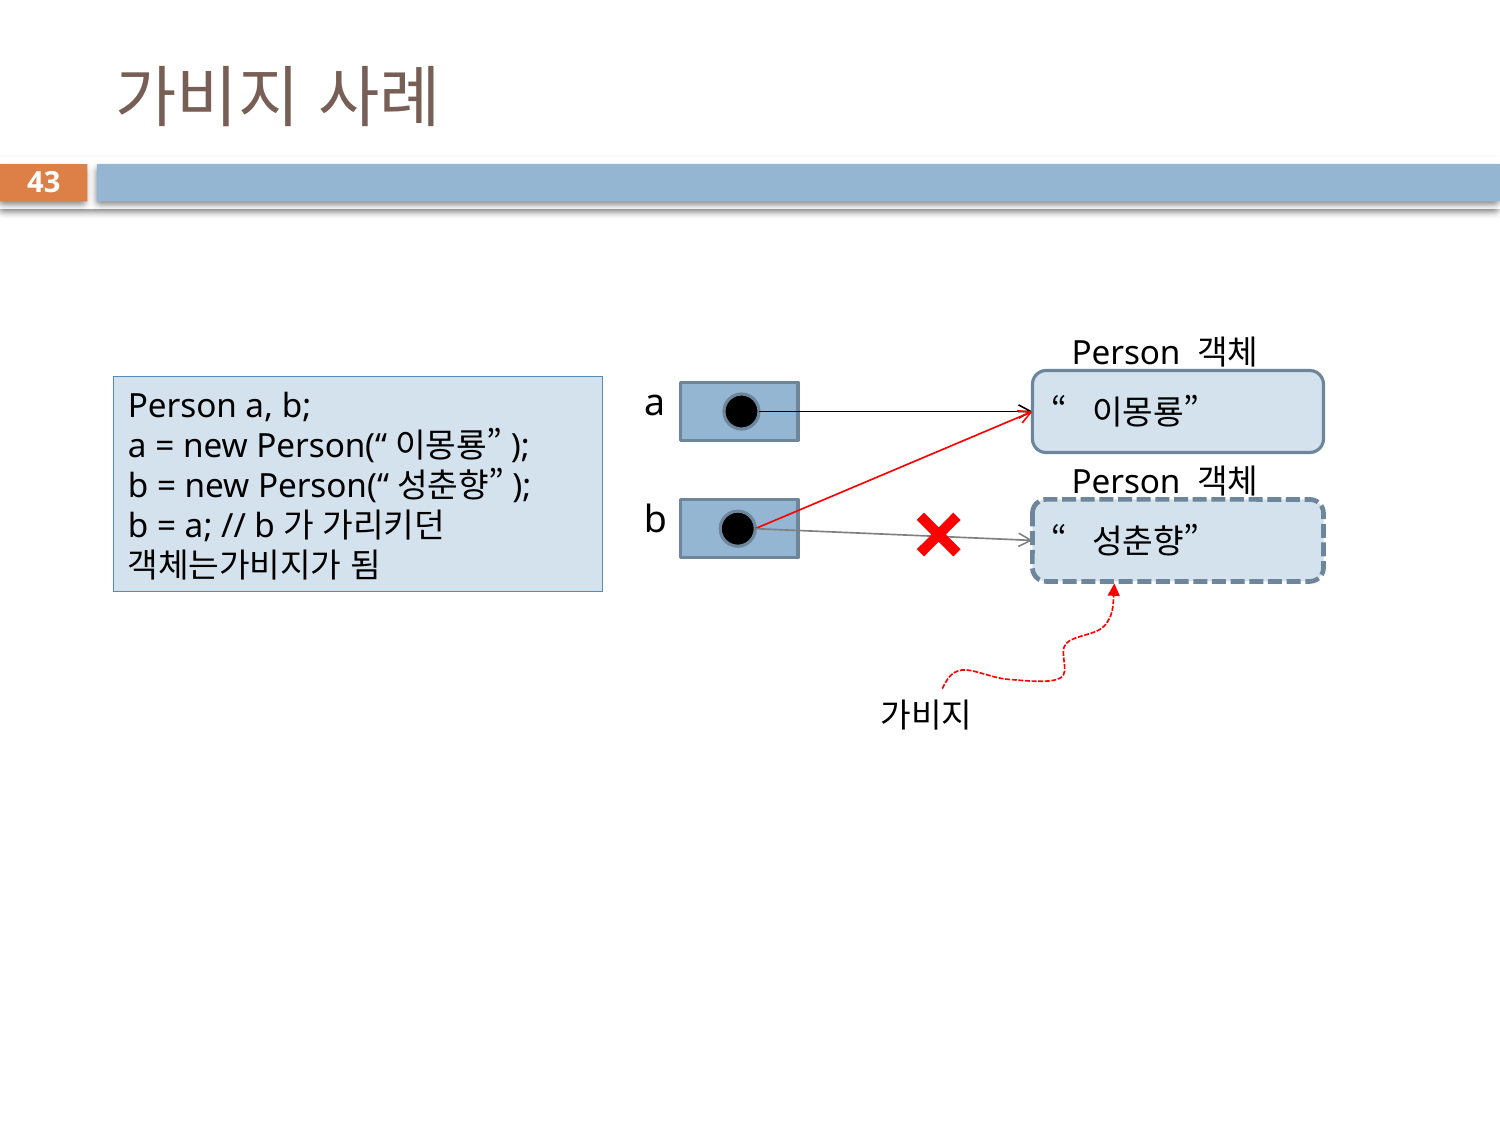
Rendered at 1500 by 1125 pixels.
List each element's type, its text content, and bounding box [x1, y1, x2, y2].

text_box Person 객체 [1056, 323, 1274, 379]
slide_number 43 [0, 162, 88, 203]
title 가비지 사례 [100, 37, 1438, 153]
text_box a [629, 370, 681, 431]
text_box [917, 552, 931, 558]
text_box Person a, b; a = new Person(“이몽룡”); b = new Person(“성춘향”); b = a; // b가 가리키던 객체는가비지가 됨 [113, 376, 603, 592]
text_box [754, 411, 1033, 528]
text_box [946, 552, 961, 558]
text_box “이몽룡” [1030, 368, 1326, 455]
text_box “성춘향” [1030, 497, 1326, 584]
text_box b [629, 487, 682, 548]
text_box [942, 583, 1120, 686]
text_box [718, 509, 750, 548]
text_box 가비지 [866, 686, 987, 742]
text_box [754, 528, 1033, 541]
text_box [679, 498, 800, 559]
text_box Person 객체 [1056, 452, 1274, 508]
text_box [722, 392, 761, 431]
text_box [679, 381, 800, 442]
